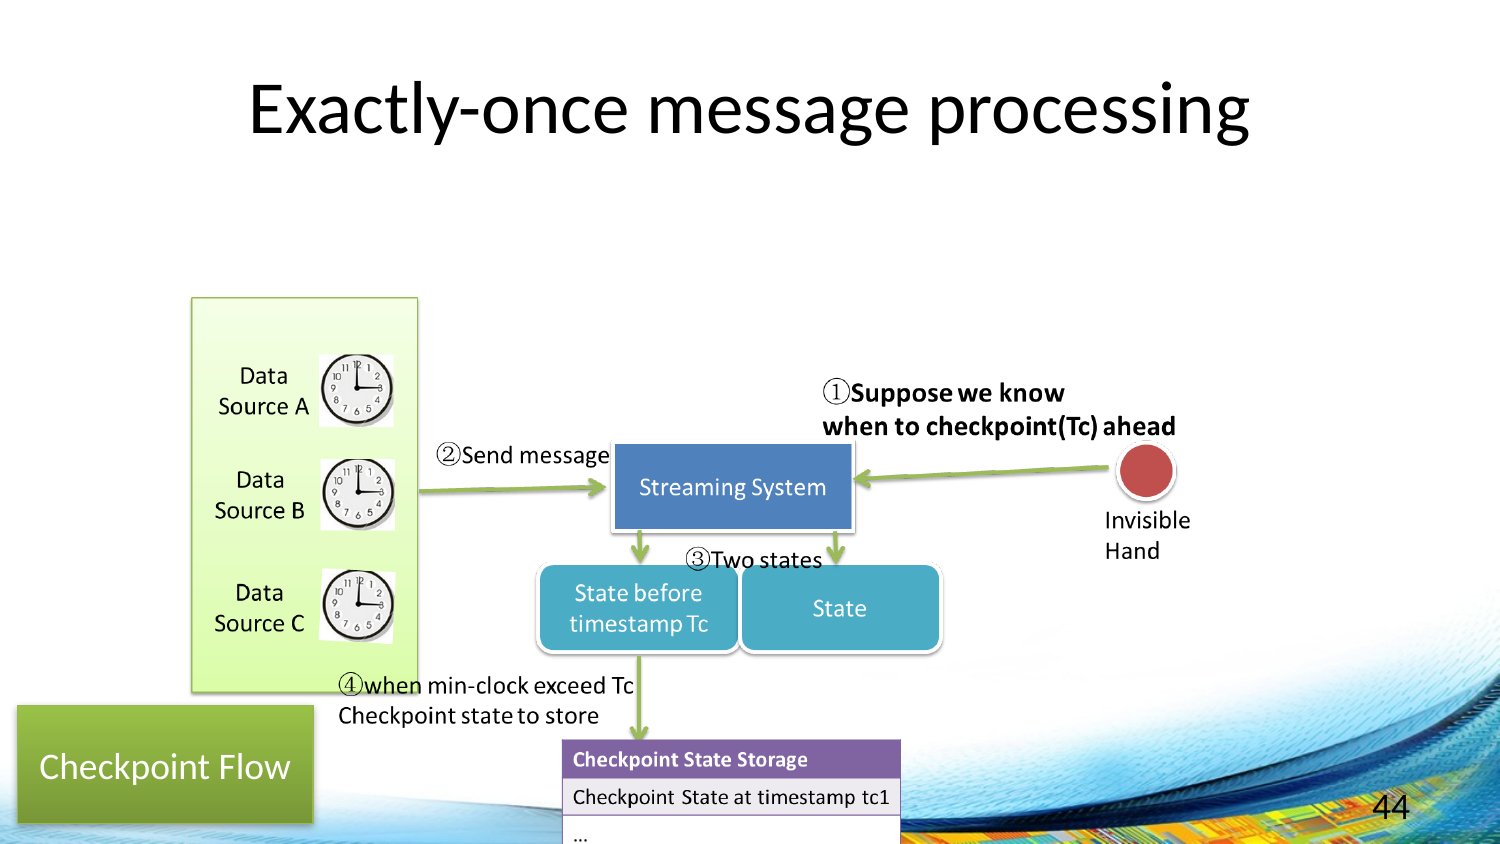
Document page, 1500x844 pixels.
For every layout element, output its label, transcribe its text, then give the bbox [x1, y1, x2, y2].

picture [0, 293, 1500, 844]
text_box Checkpoint Flow [17, 705, 180, 824]
text_box 44 [1215, 782, 1425, 827]
title Exactly-once message processing [75, 33, 1425, 175]
